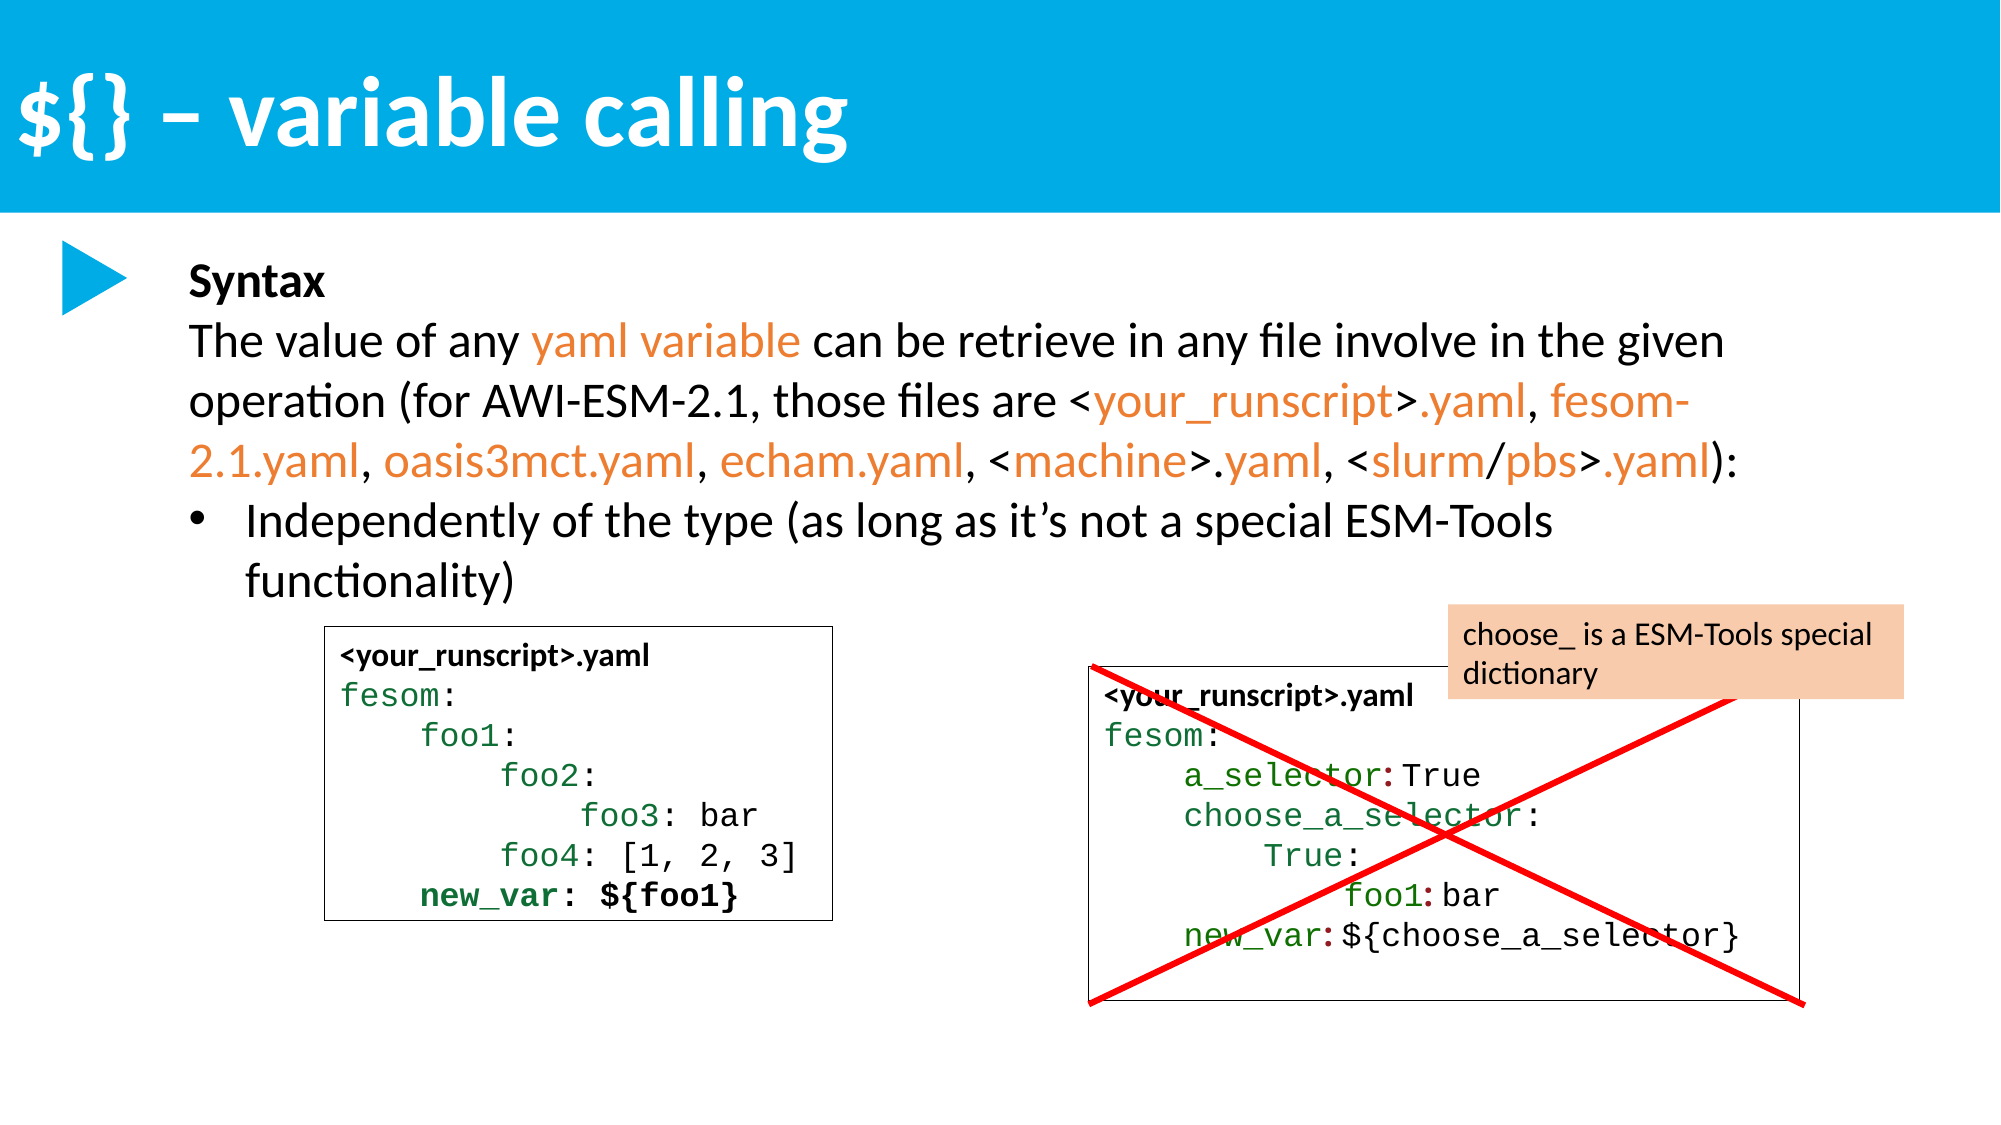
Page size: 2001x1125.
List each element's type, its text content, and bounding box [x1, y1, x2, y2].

text_box [61, 238, 130, 318]
text_box choose_ is a ESM-Tools special dictionary [1448, 604, 1904, 700]
text_box Syntax The value of any yaml variable can be retrieve in any file involve in the given operation (for AWI-ESM-2.1, those files are <your_runscript>.yaml, fesom-2.1.yaml, oasis3mct.yaml, echam.yaml, <machine>.yaml, <slurm/pbs>.yaml): Independently of the type (as long as it’s not a special ESM-Tools functionality) [173, 239, 1826, 1125]
text_box <your_runscript>.yaml fesom: foo1: foo2: foo3: bar foo4: [1, 2, 3] new_var: ${foo1} [324, 626, 833, 921]
text_box ${} – variable calling [0, 0, 2000, 214]
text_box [1088, 665, 1805, 1006]
